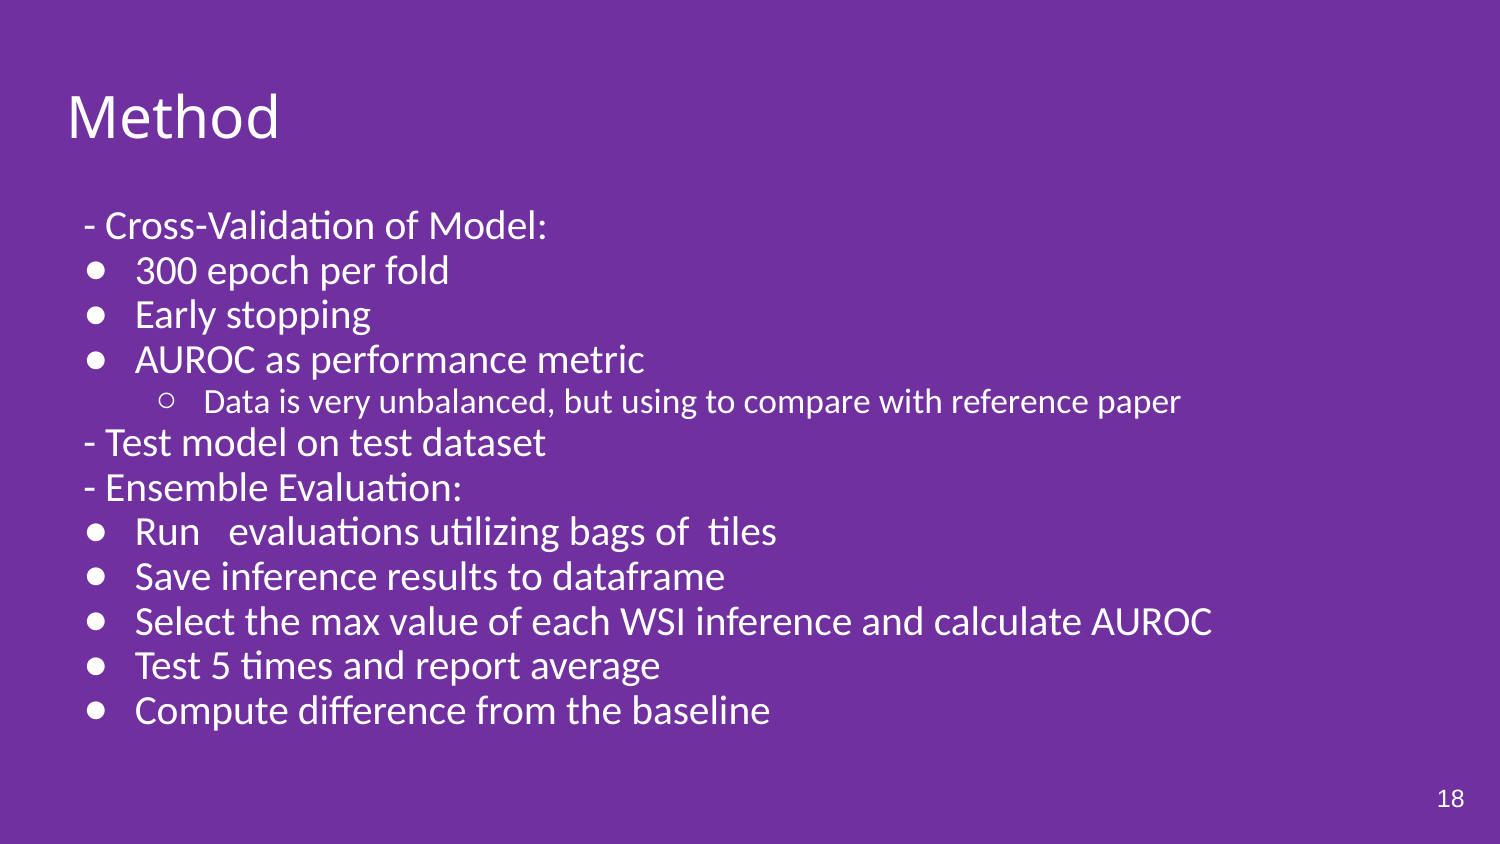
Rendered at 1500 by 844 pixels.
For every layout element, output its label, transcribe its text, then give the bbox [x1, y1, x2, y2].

slide_number 18 [1389, 764, 1480, 830]
title Method [51, 72, 1449, 167]
